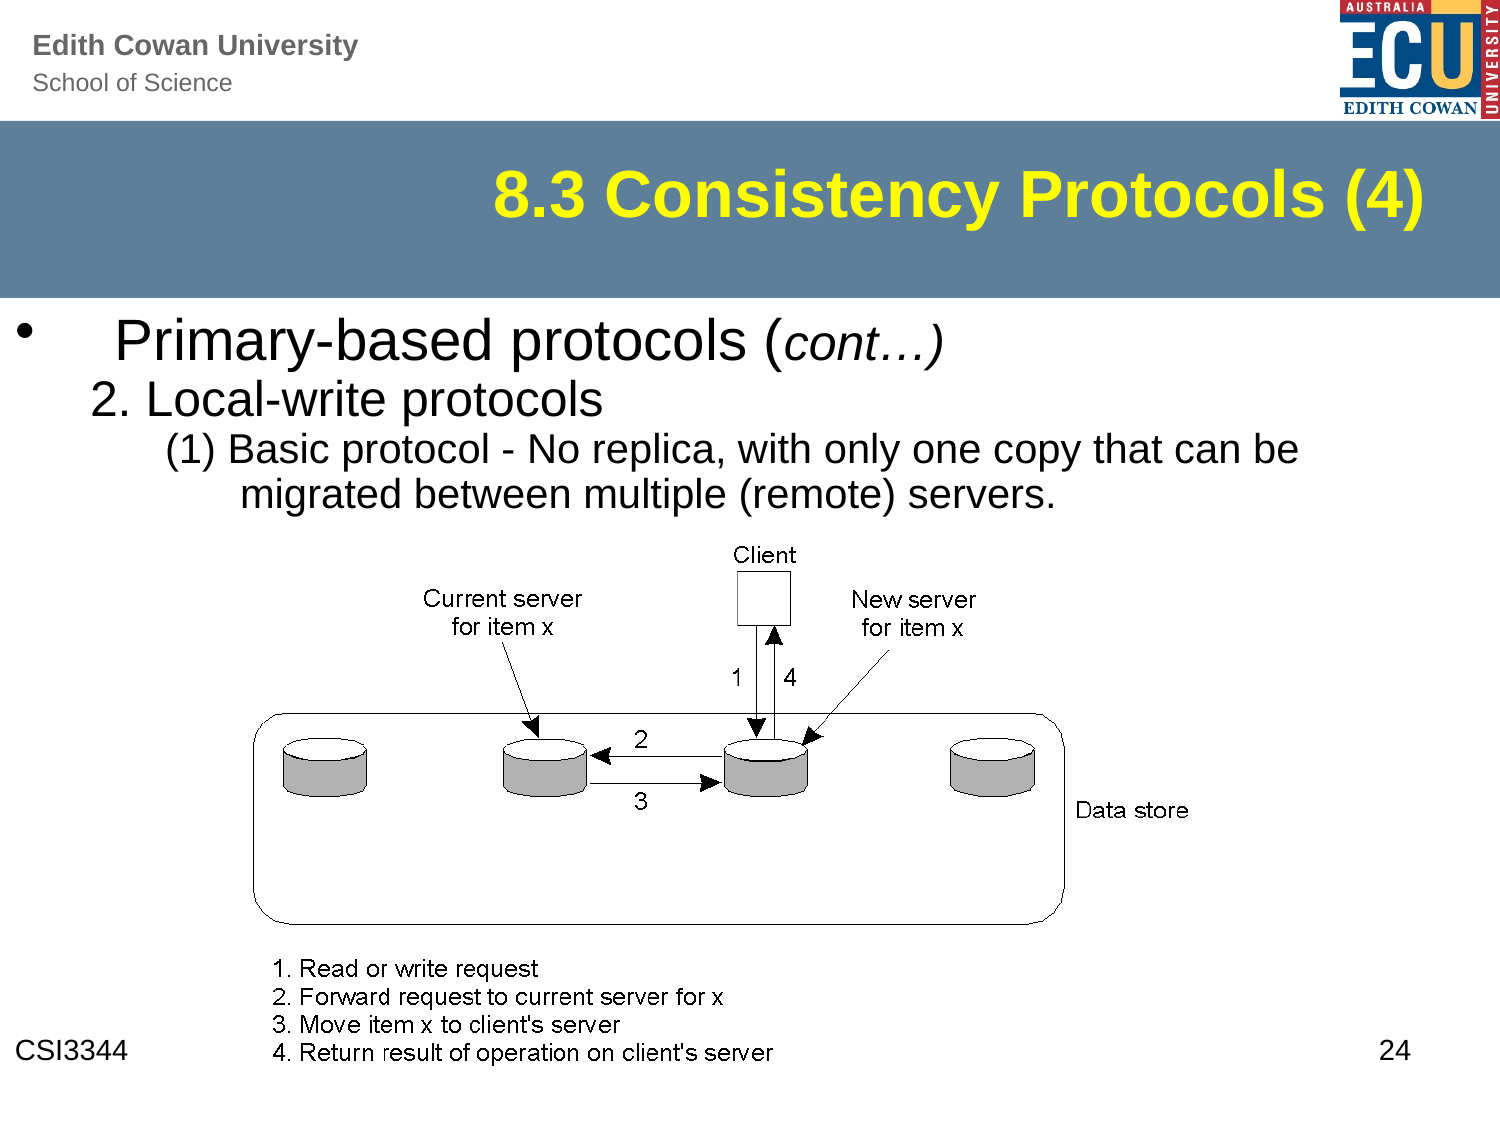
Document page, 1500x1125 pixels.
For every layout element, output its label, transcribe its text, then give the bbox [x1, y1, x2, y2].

slide_number 24 [1364, 1024, 1500, 1100]
picture [218, 526, 1223, 1085]
title 8.3 Consistency Protocols (4) [29, 137, 1443, 245]
slide_number CSI3344 [0, 1024, 350, 1100]
picture [1340, 0, 1500, 119]
list Primary-based protocols (cont…) 2. Local-write protocols (1) Basic protocol - No replica, with only one copy that can be migrated between multiple (remote) servers. [0, 302, 1438, 566]
